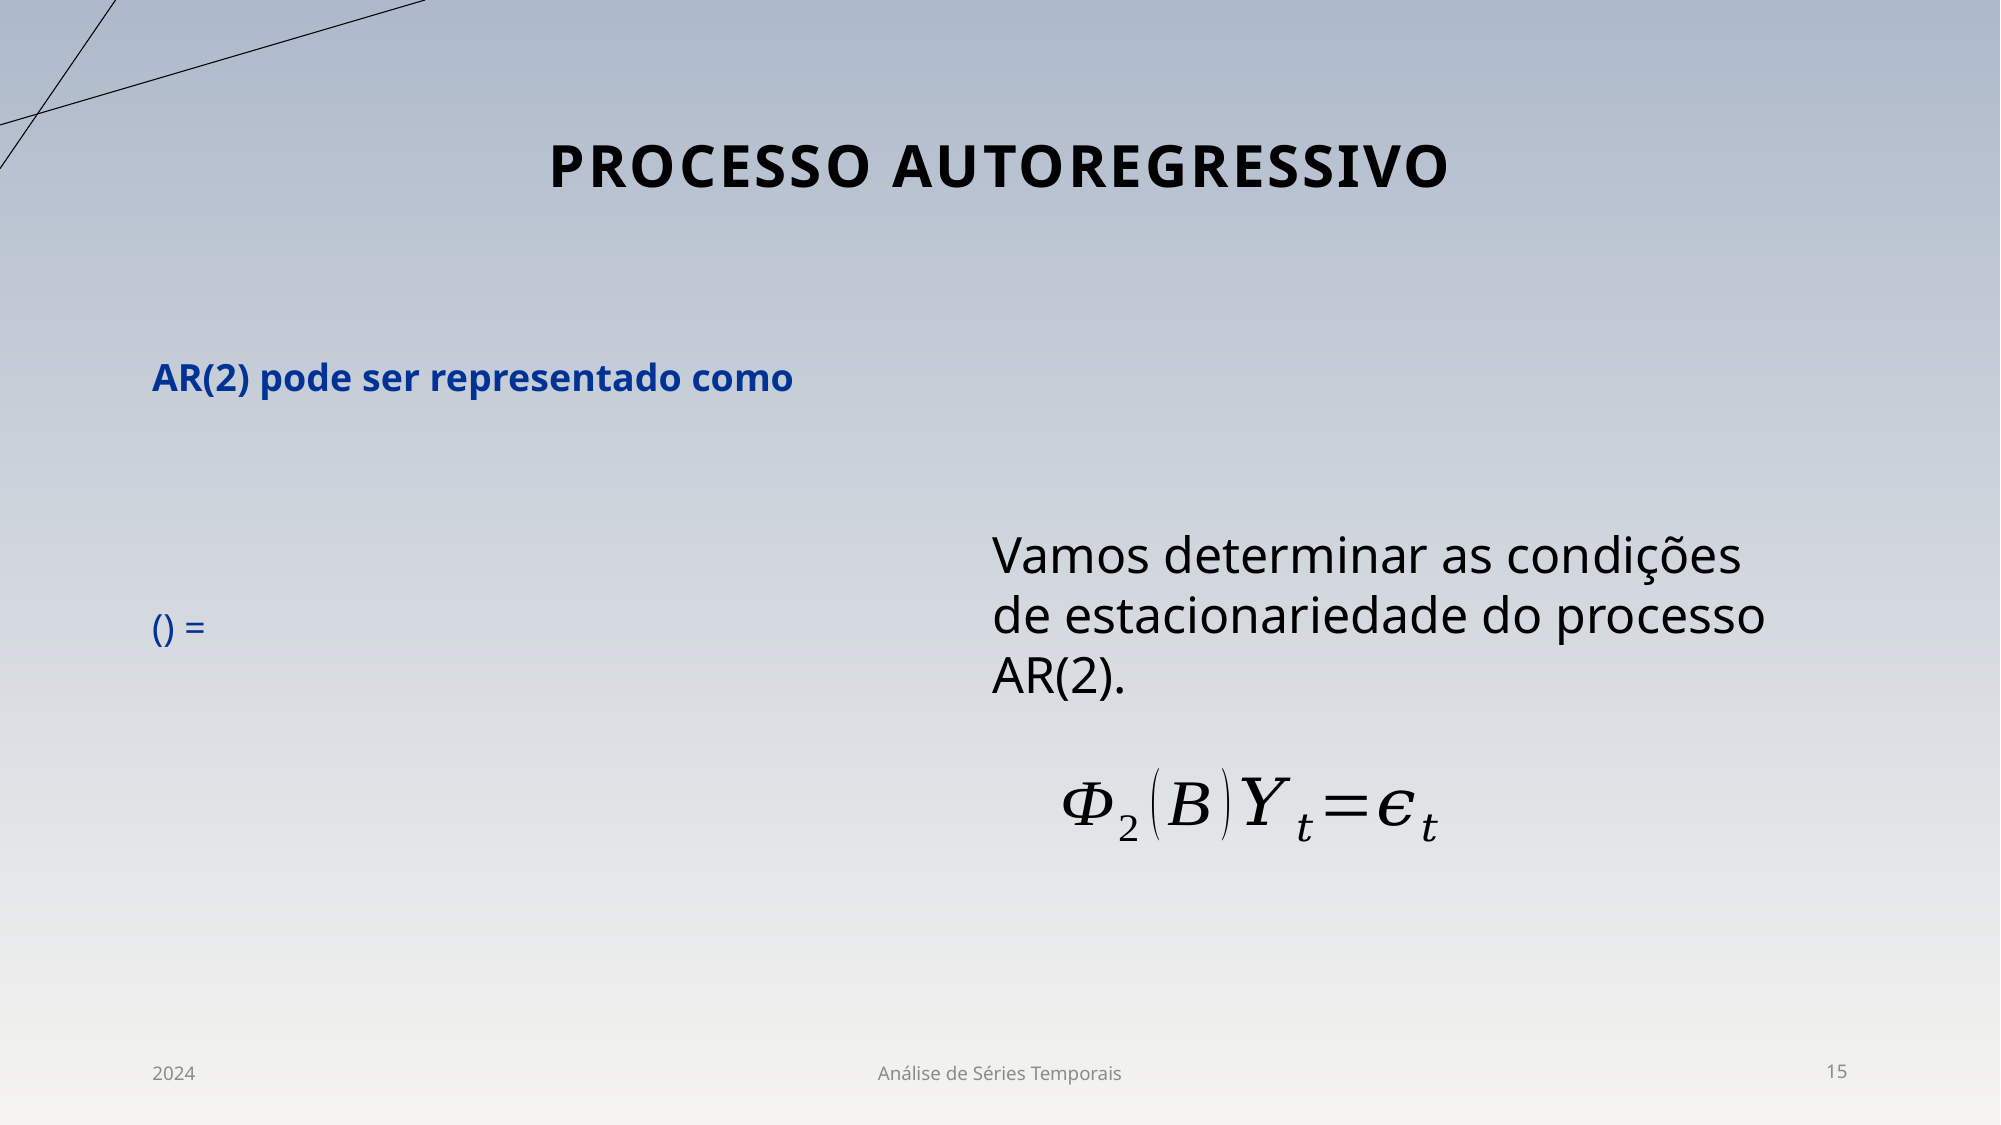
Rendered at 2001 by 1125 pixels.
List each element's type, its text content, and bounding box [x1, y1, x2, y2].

title ProCESSO AUTOREGRESSIVO [137, 59, 1863, 278]
slide_number 2024 [137, 1042, 588, 1103]
footer Análise de Séries Temporais [662, 1042, 1338, 1103]
text_box Vamos determinar as condições de estacionariedade do processo AR(2). [977, 516, 1808, 712]
slide_number 15 [1412, 1042, 1863, 1103]
